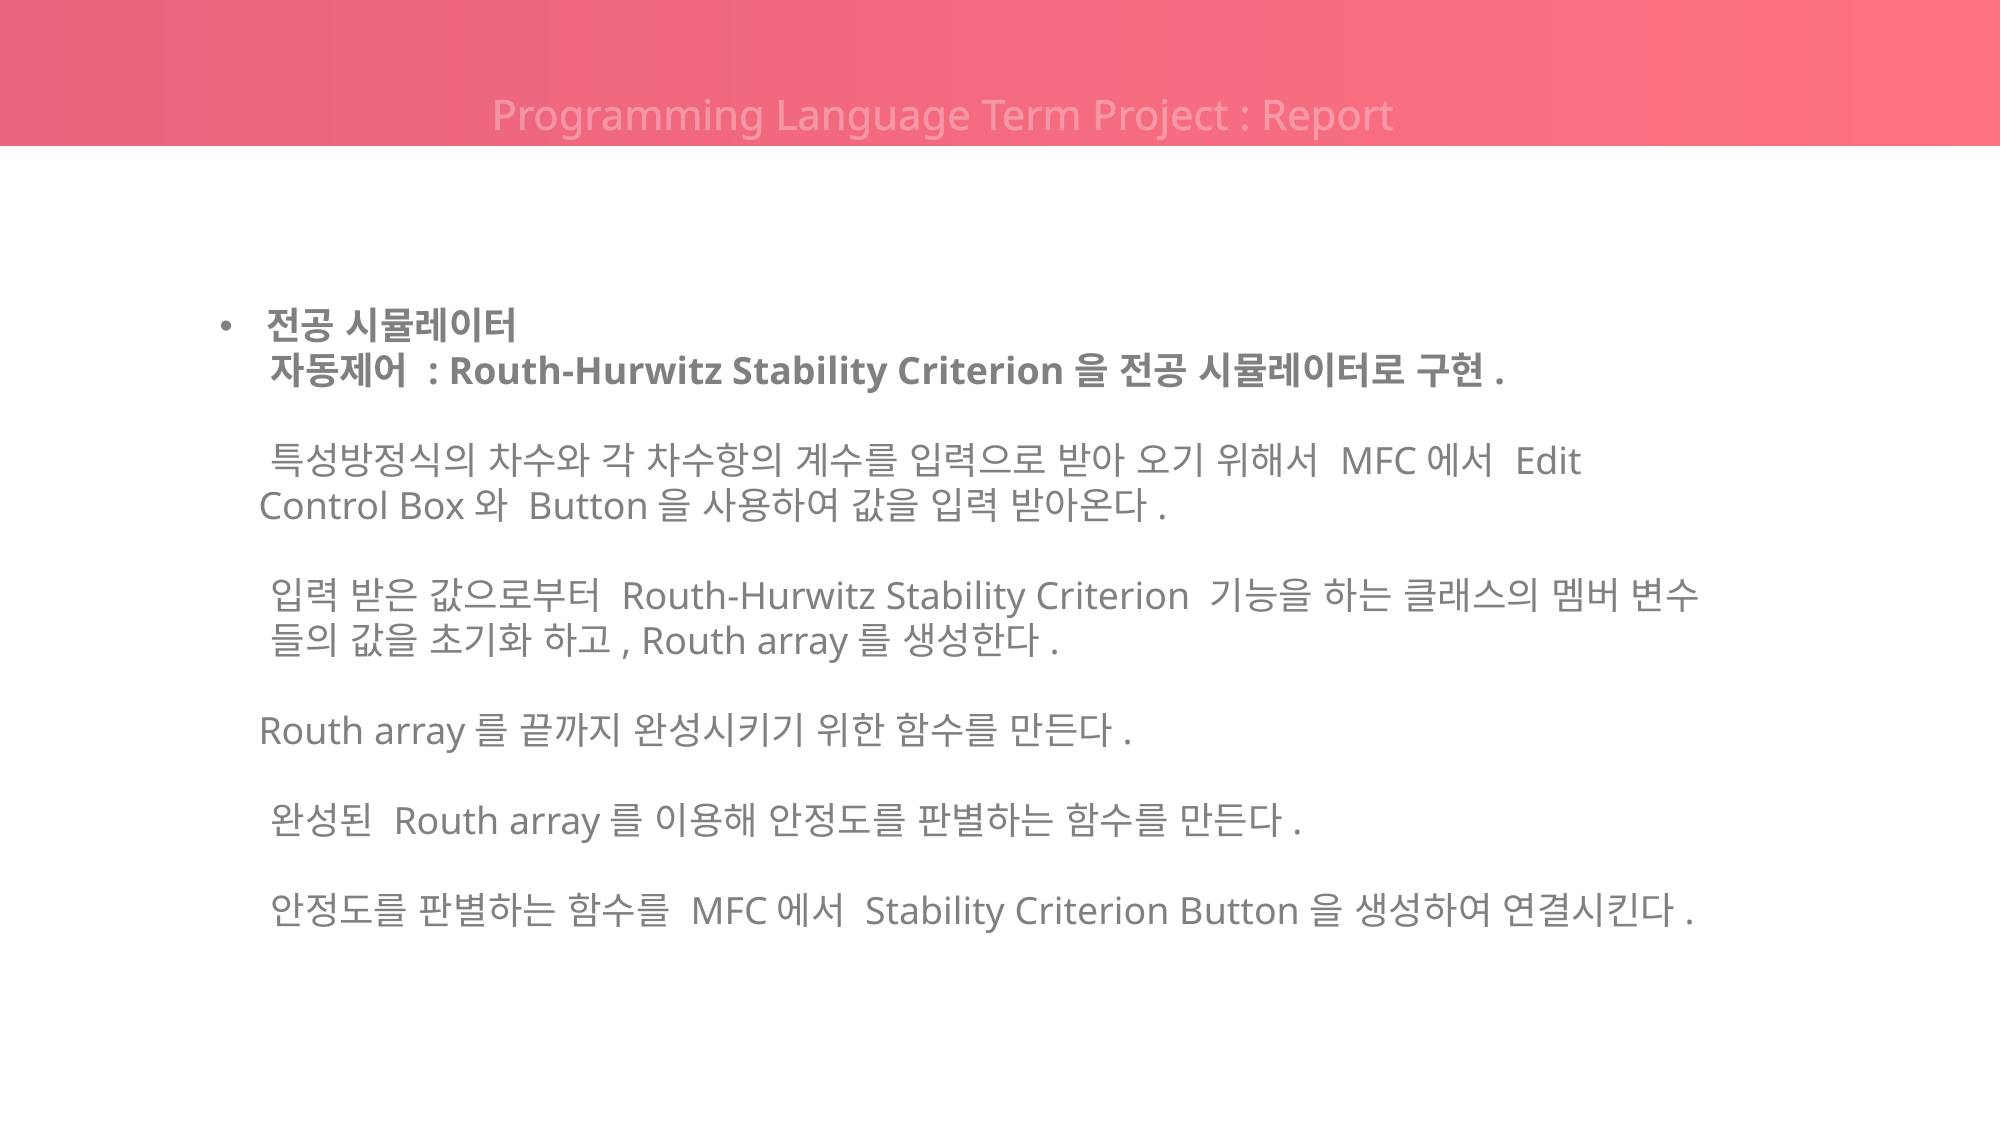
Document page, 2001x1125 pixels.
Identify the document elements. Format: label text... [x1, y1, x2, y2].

text_box 전공 시뮬레이터 자동제어 : Routh-Hurwitz Stability Criterion을 전공 시뮬레이터로 구현. 특성방정식의 차수와 각 차수항의 계수를 입력으로 받아 오기 위해서 MFC에서 Edit Control Box와 Button을 사용하여 값을 입력 받아온다. 입력 받은 값으로부터 Routh-Hurwitz Stability Criterion 기능을 하는 클래스의 멤버 변수 들의 값을 초기화 하고, Routh array를 생성한다. Routh array를 끝까지 완성시키기 위한 함수를 만든다. 완성된 Routh array를 이용해 안정도를 판별하는 함수를 만든다. 안정도를 판별하는 함수를 MFC에서 Stability Criterion Button을 생성하여 연결시킨다. [204, 295, 1831, 985]
text_box Programming Language Term Project : Report [476, 70, 1491, 146]
text_box [0, 0, 2000, 147]
